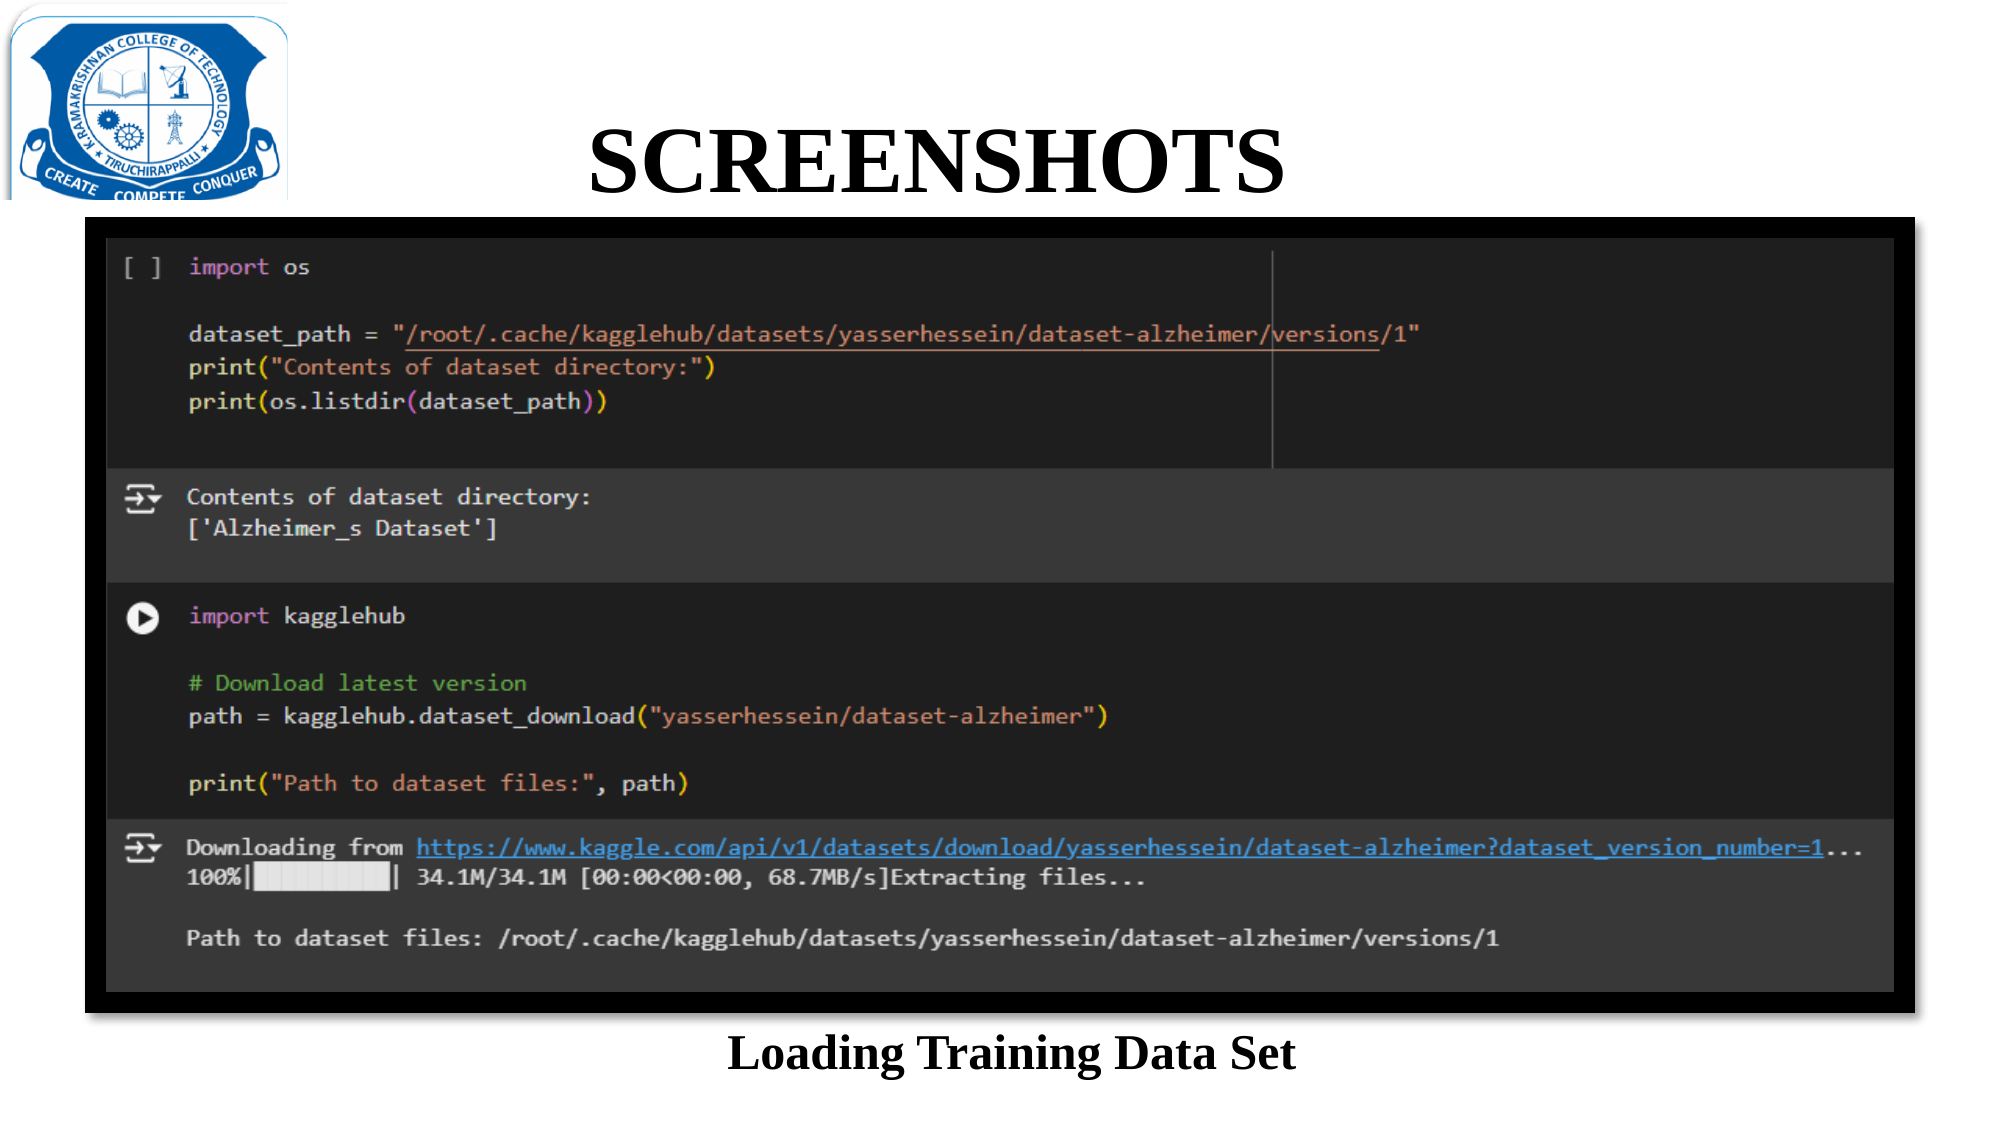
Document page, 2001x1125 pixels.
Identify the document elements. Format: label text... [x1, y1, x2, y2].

picture [0, 0, 288, 201]
picture [105, 237, 1895, 993]
text_box Loading Training Data Set [712, 1012, 1588, 1088]
title SCREENSHOTS [587, 97, 1375, 217]
